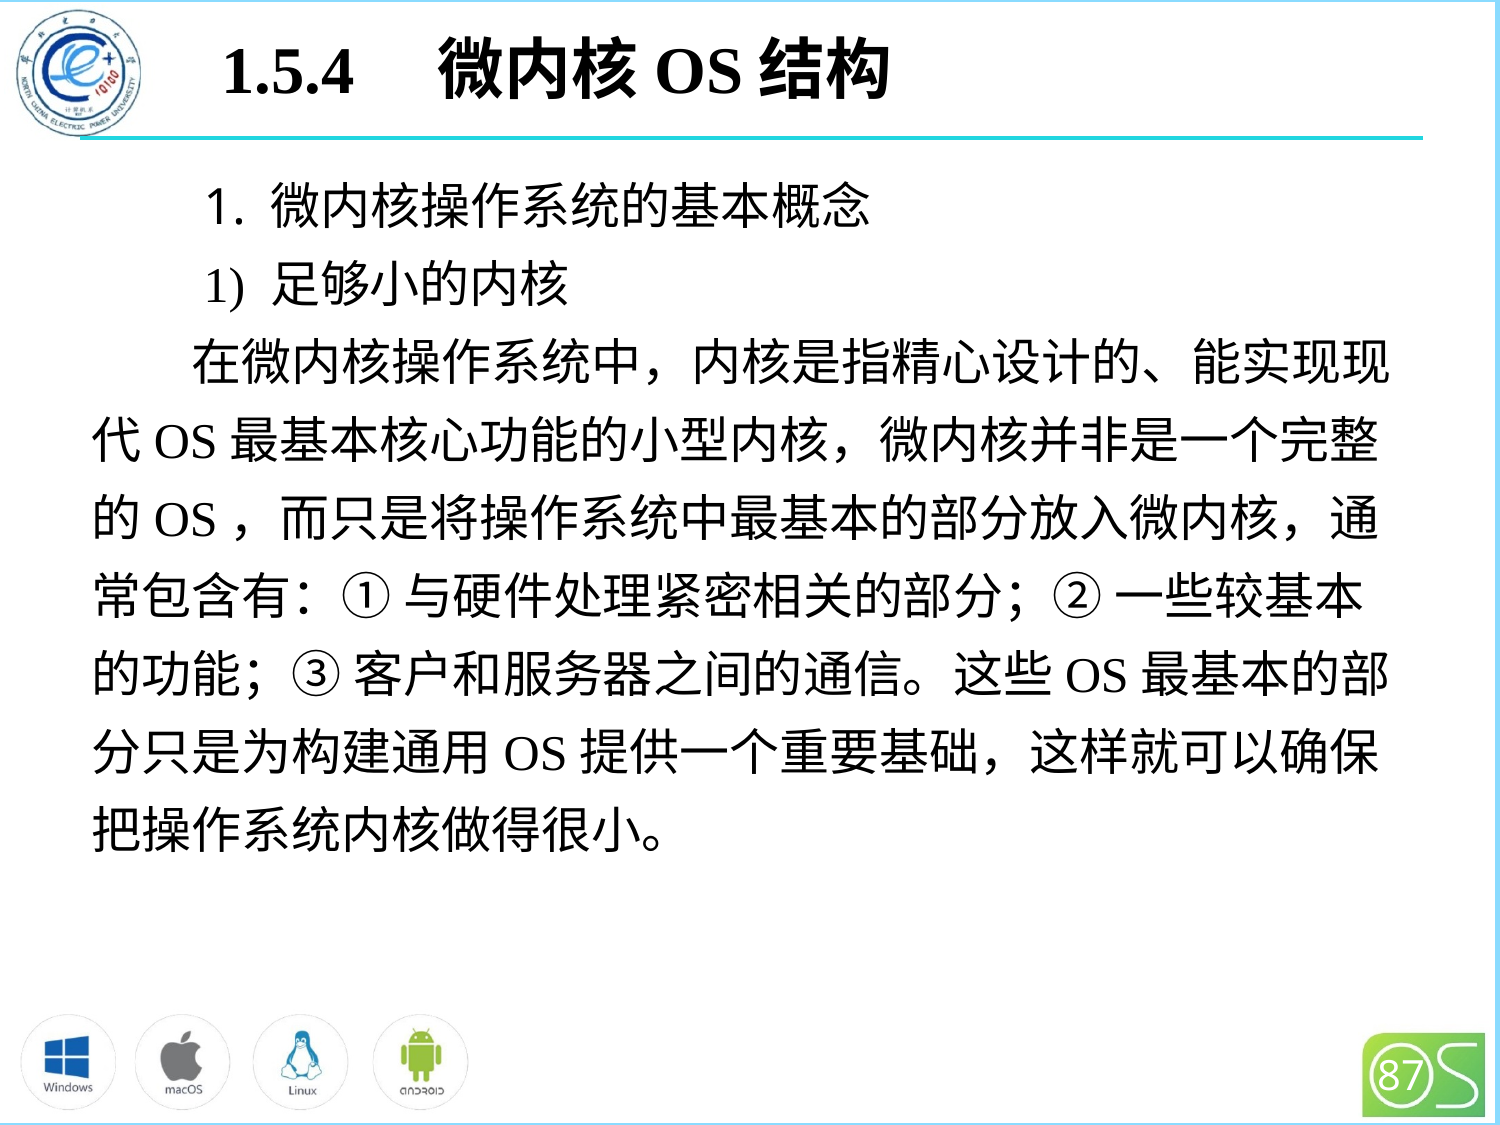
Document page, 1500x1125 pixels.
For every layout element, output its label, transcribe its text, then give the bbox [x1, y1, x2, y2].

title 1. 微内核操作系统的基本概念 1) 足够小的内核 在微内核操作系统中，内核是指精心设计的、能实现现代OS最基本核心功能的小型内核，微内核并非是一个完整的OS，而只是将操作系统中最基本的部分放入微内核，通常包含有：① 与硬件处理紧密相关的部分；② 一些较基本的功能；③ 客户和服务器之间的通信。这些OS最基本的部分只是为构建通用OS提供一个重要基础，这样就可以确保把操作系统内核做得很小。 [76, 148, 1424, 997]
picture [1358, 1021, 1490, 1122]
text_box 1.5.4 微内核OS结构 [206, 0, 1500, 133]
picture [4, 3, 156, 141]
picture [3, 1003, 510, 1120]
